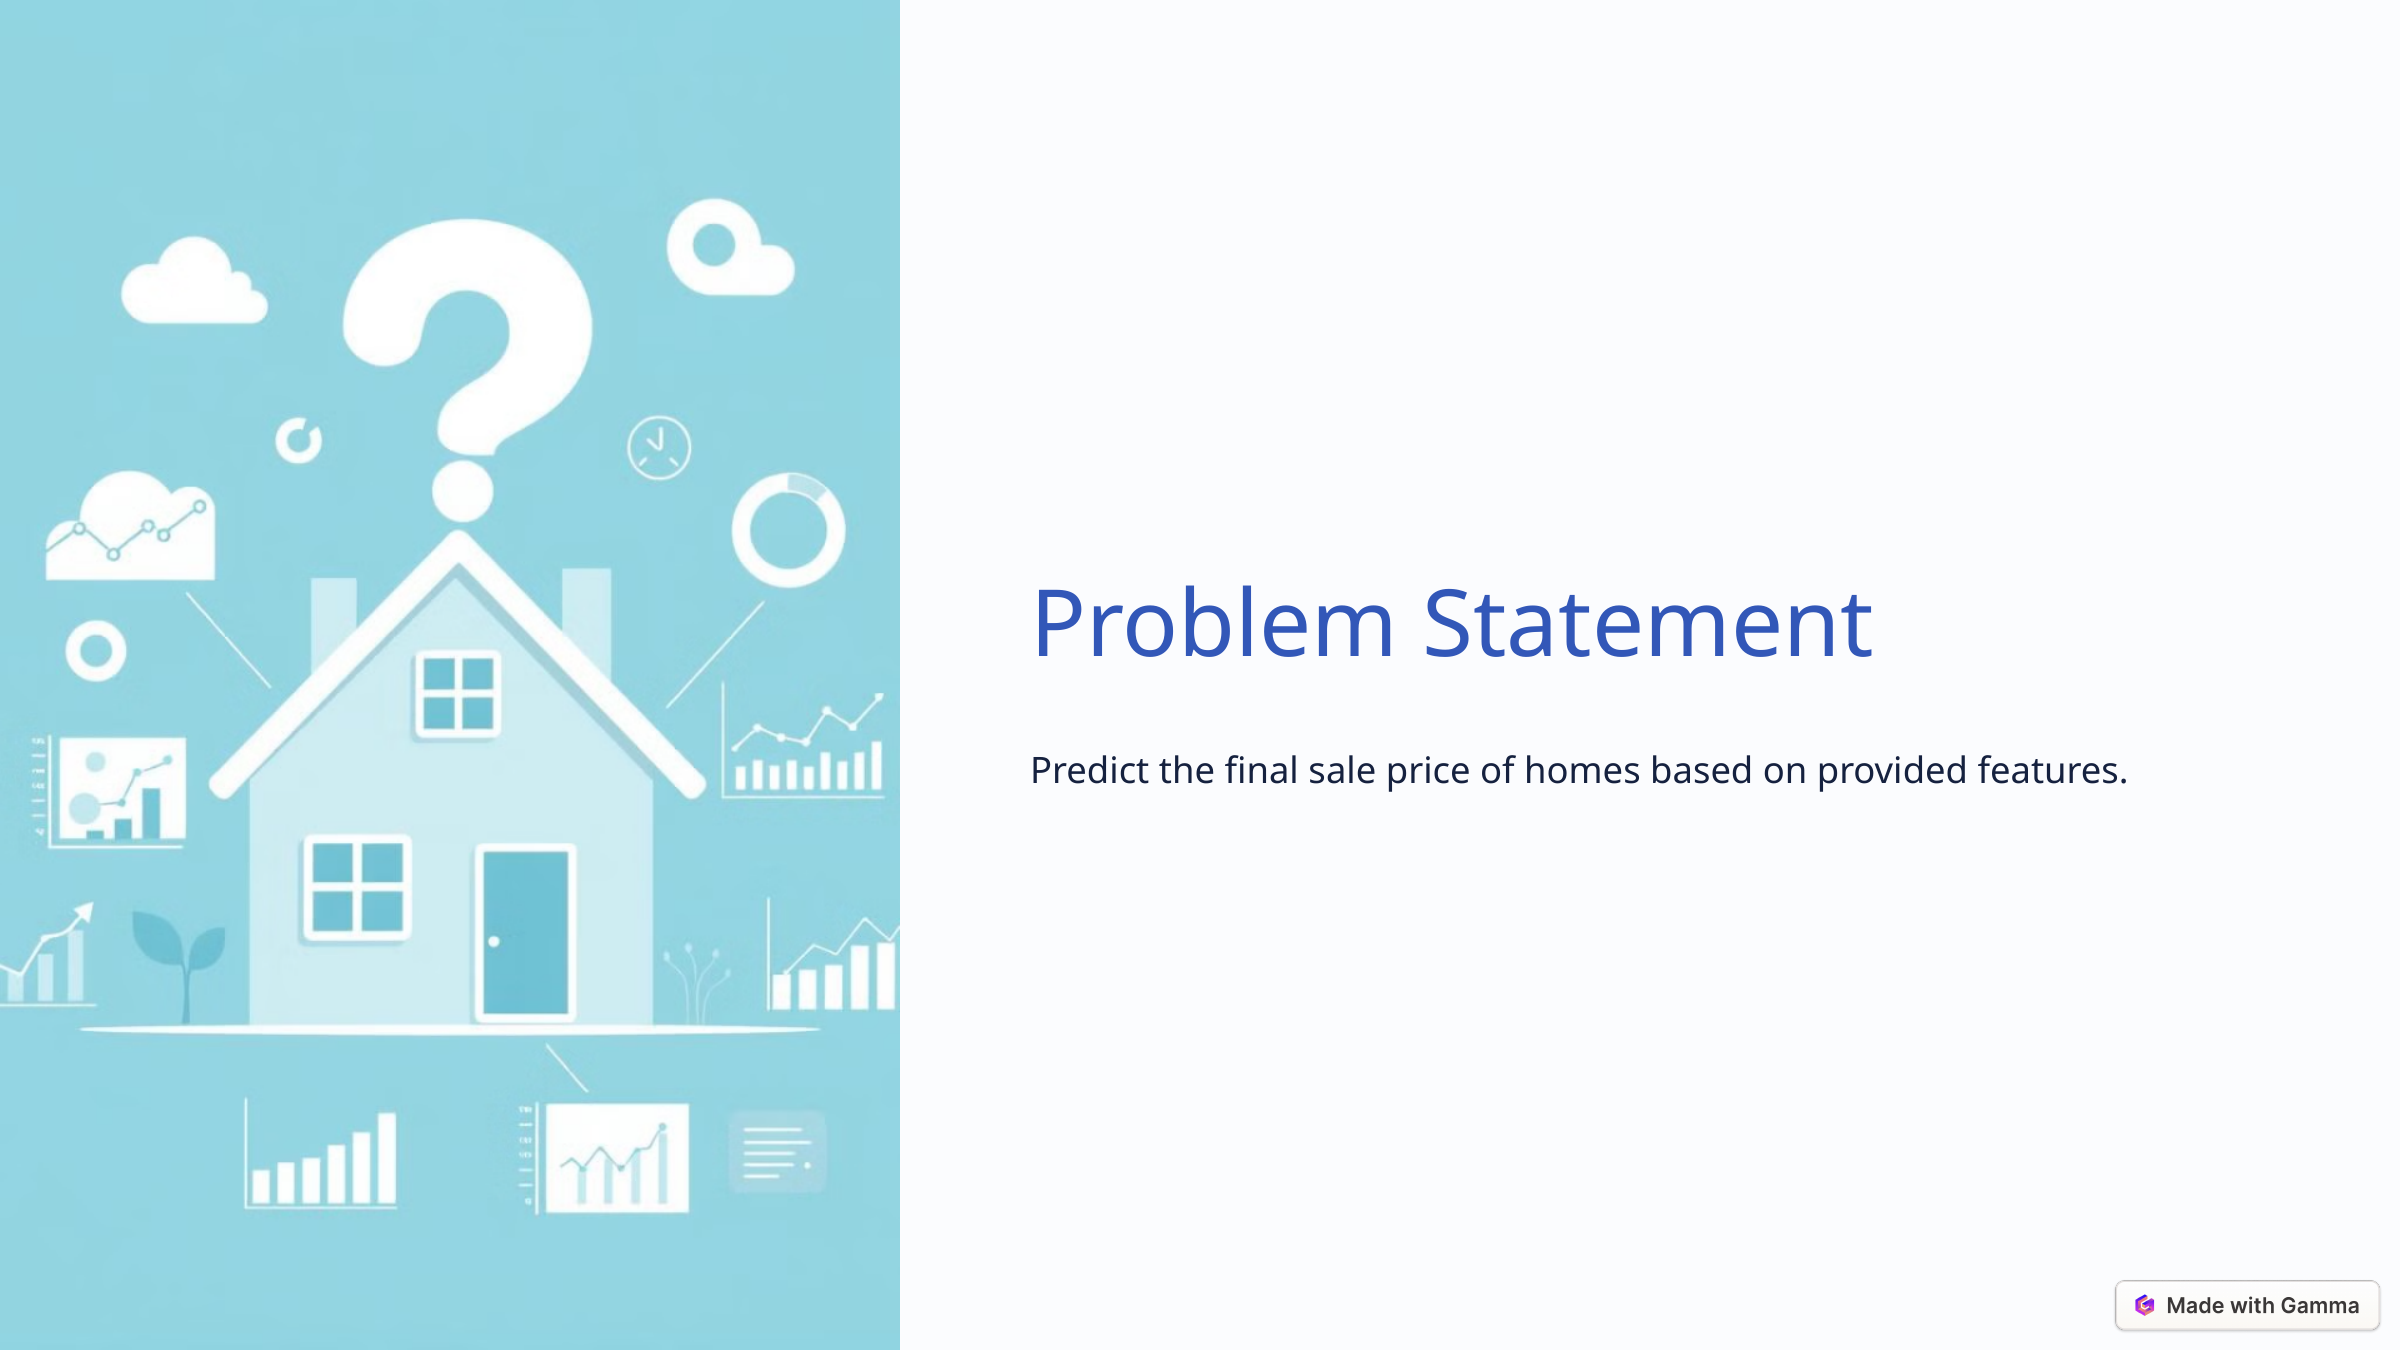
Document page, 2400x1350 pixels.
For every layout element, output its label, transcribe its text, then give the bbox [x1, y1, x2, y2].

text_box Predict the final sale price of homes based on provided features. [1030, 731, 2270, 791]
picture [2106, 1271, 2389, 1339]
picture [0, 0, 900, 1350]
text_box Problem Statement [1030, 559, 1961, 676]
